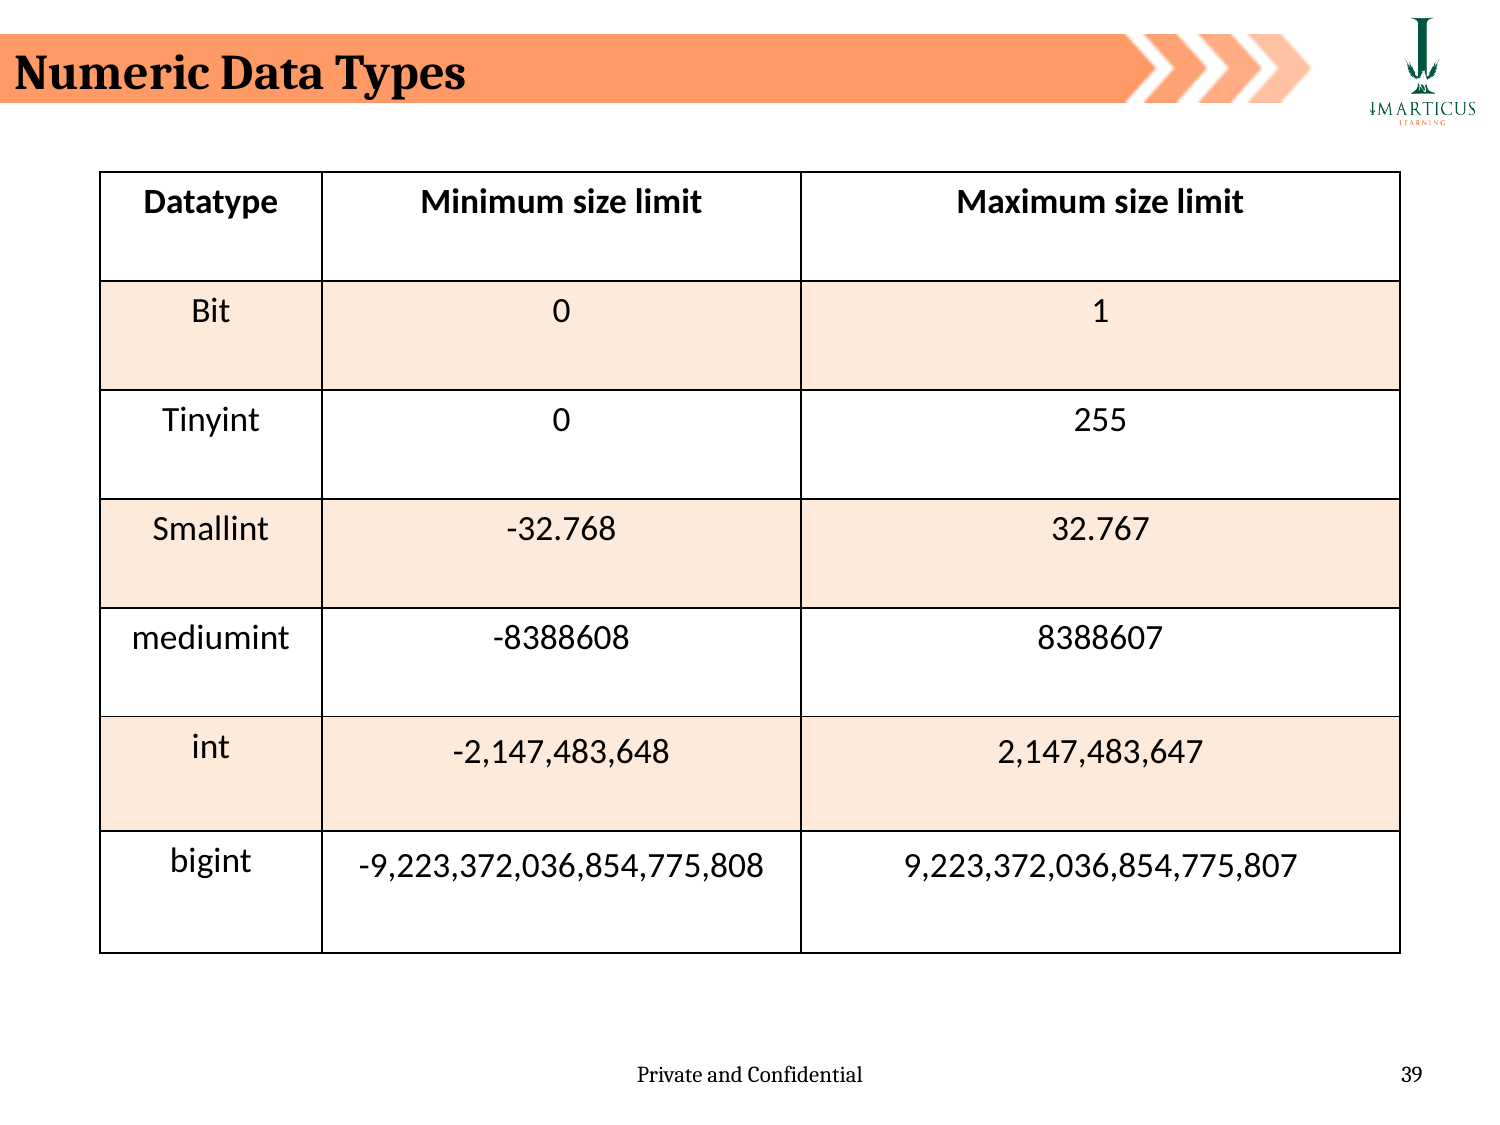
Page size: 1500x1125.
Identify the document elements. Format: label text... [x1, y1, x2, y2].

table_cell 9,223,372,036,854,775,807 [802, 832, 1399, 952]
table_cell 255 [802, 391, 1399, 498]
table_header Maximum size limit [802, 173, 1399, 280]
table_cell 0 [323, 282, 800, 389]
table_cell Bit [101, 282, 321, 389]
table_cell bigint [101, 832, 321, 952]
table_cell Tinyint [101, 391, 321, 498]
table_cell -2,147,483,648 [323, 717, 800, 830]
table_cell 0 [323, 391, 800, 498]
table_cell -32.768 [323, 500, 800, 607]
table_cell 2,147,483,647 [802, 717, 1399, 830]
table_cell -9,223,372,036,854,775,808 [323, 832, 800, 952]
table_cell 32.767 [802, 500, 1399, 607]
table_cell 1 [802, 282, 1399, 389]
table_cell 8388607 [802, 609, 1399, 716]
table_cell Smallint [101, 500, 321, 607]
table_header Datatype [101, 173, 321, 280]
picture [1138, 0, 1500, 150]
table_cell -8388608 [323, 609, 800, 716]
text_box Numeric Data Types [0, 32, 1138, 125]
table_cell mediumint [101, 609, 321, 716]
table_cell int [101, 717, 321, 830]
table_header Minimum size limit [323, 173, 800, 280]
